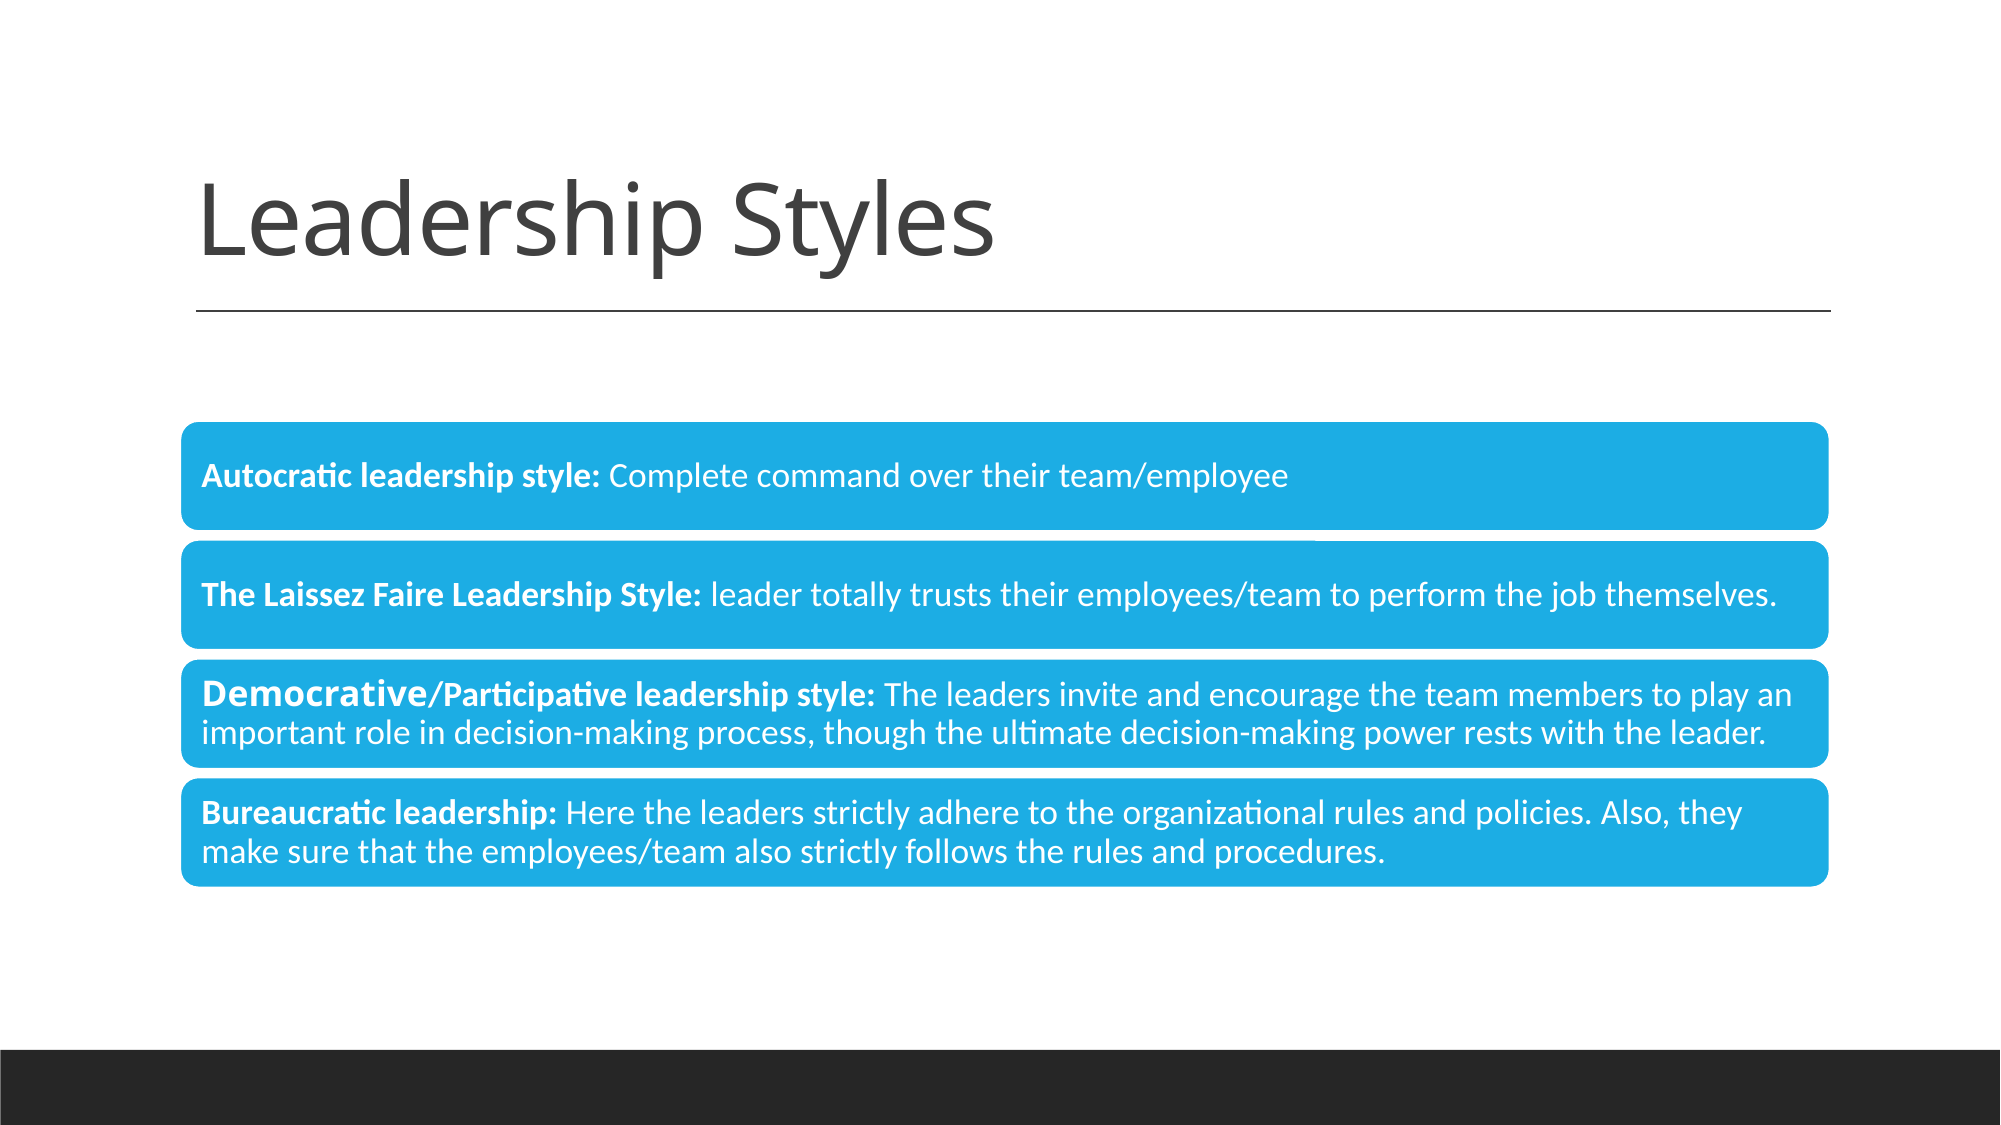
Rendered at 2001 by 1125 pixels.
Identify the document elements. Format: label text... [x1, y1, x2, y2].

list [179, 345, 1831, 964]
title Leadership Styles [180, 47, 1830, 285]
